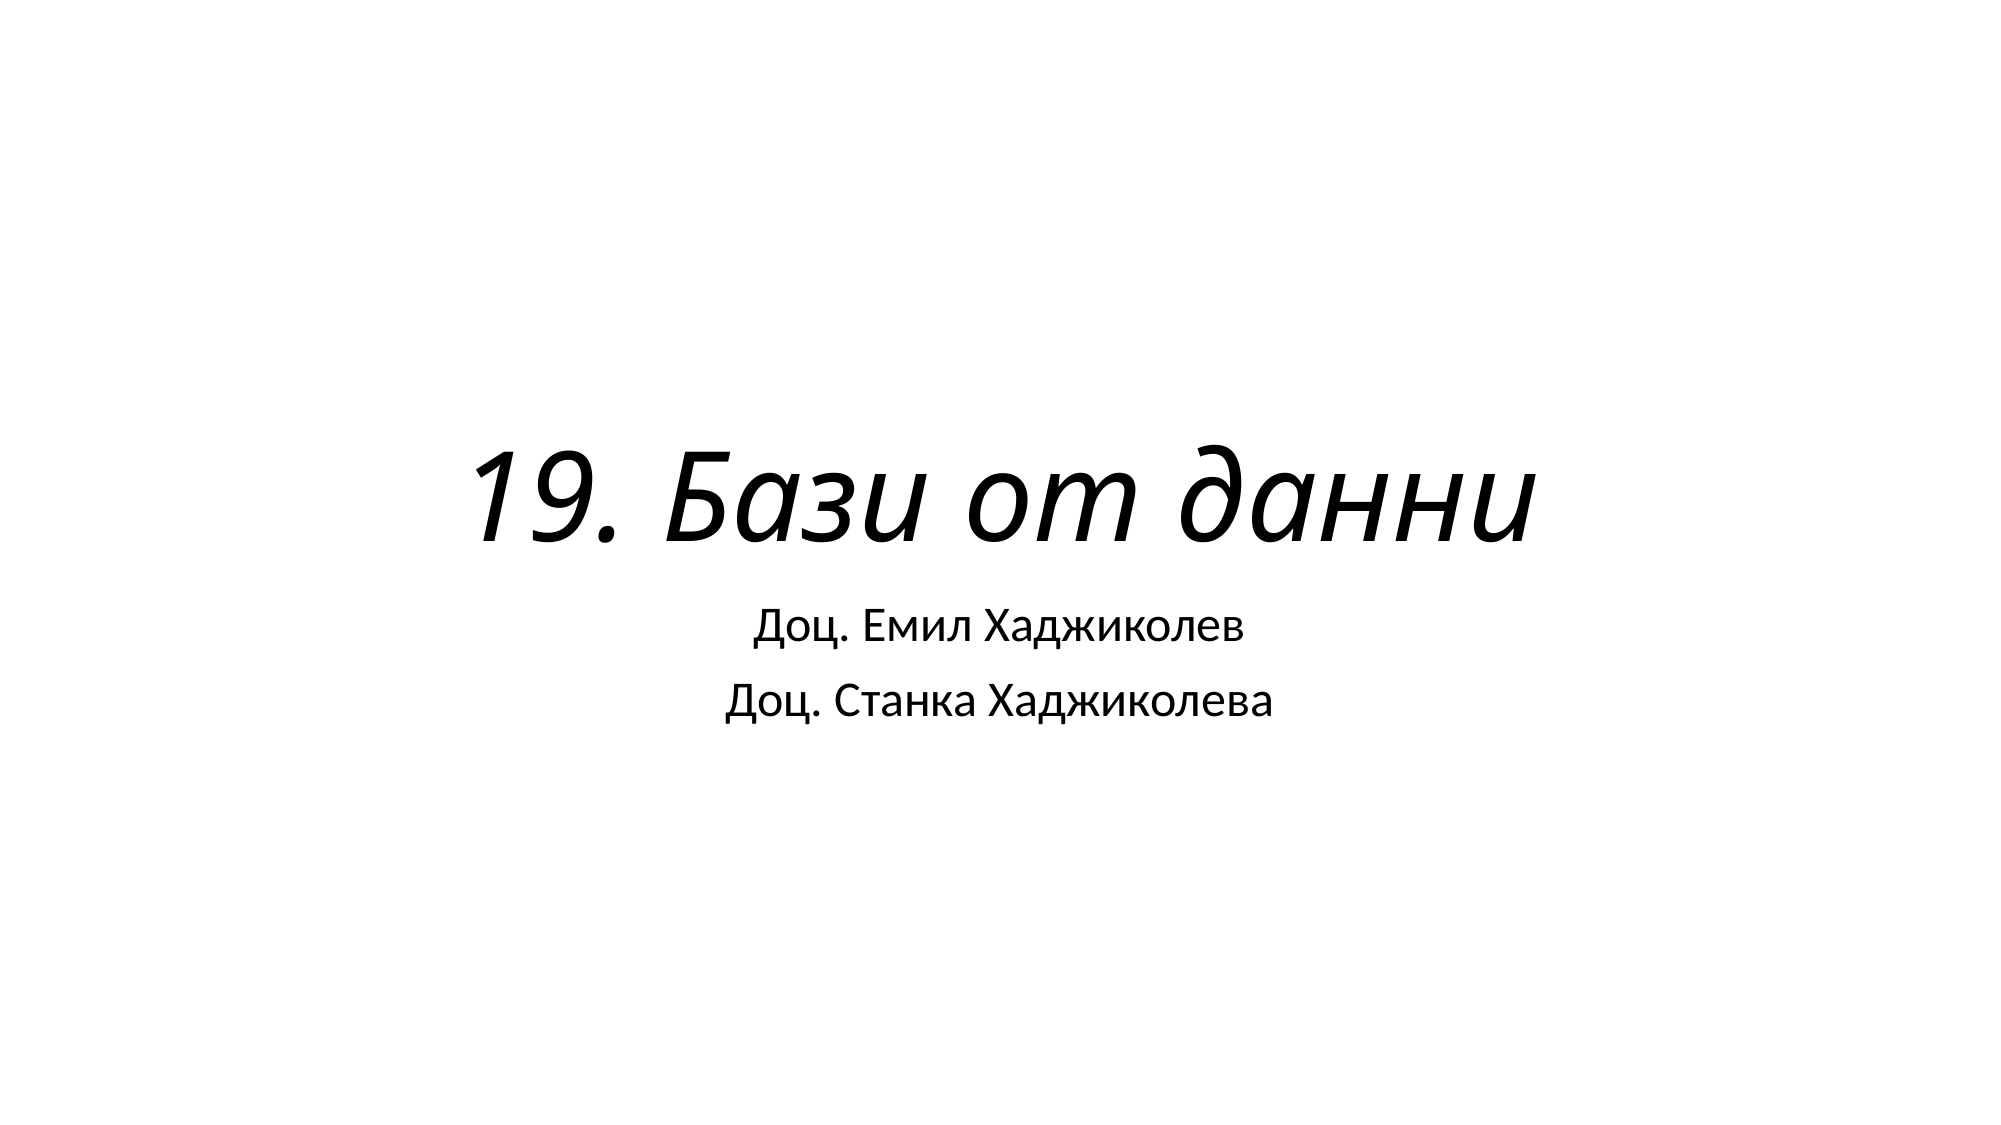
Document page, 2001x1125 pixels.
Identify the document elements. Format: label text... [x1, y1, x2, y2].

title 19. Бази от данни [249, 184, 1750, 576]
subtitle Доц. Емил Хаджиколев Доц. Станка Хаджиколева [249, 590, 1750, 863]
